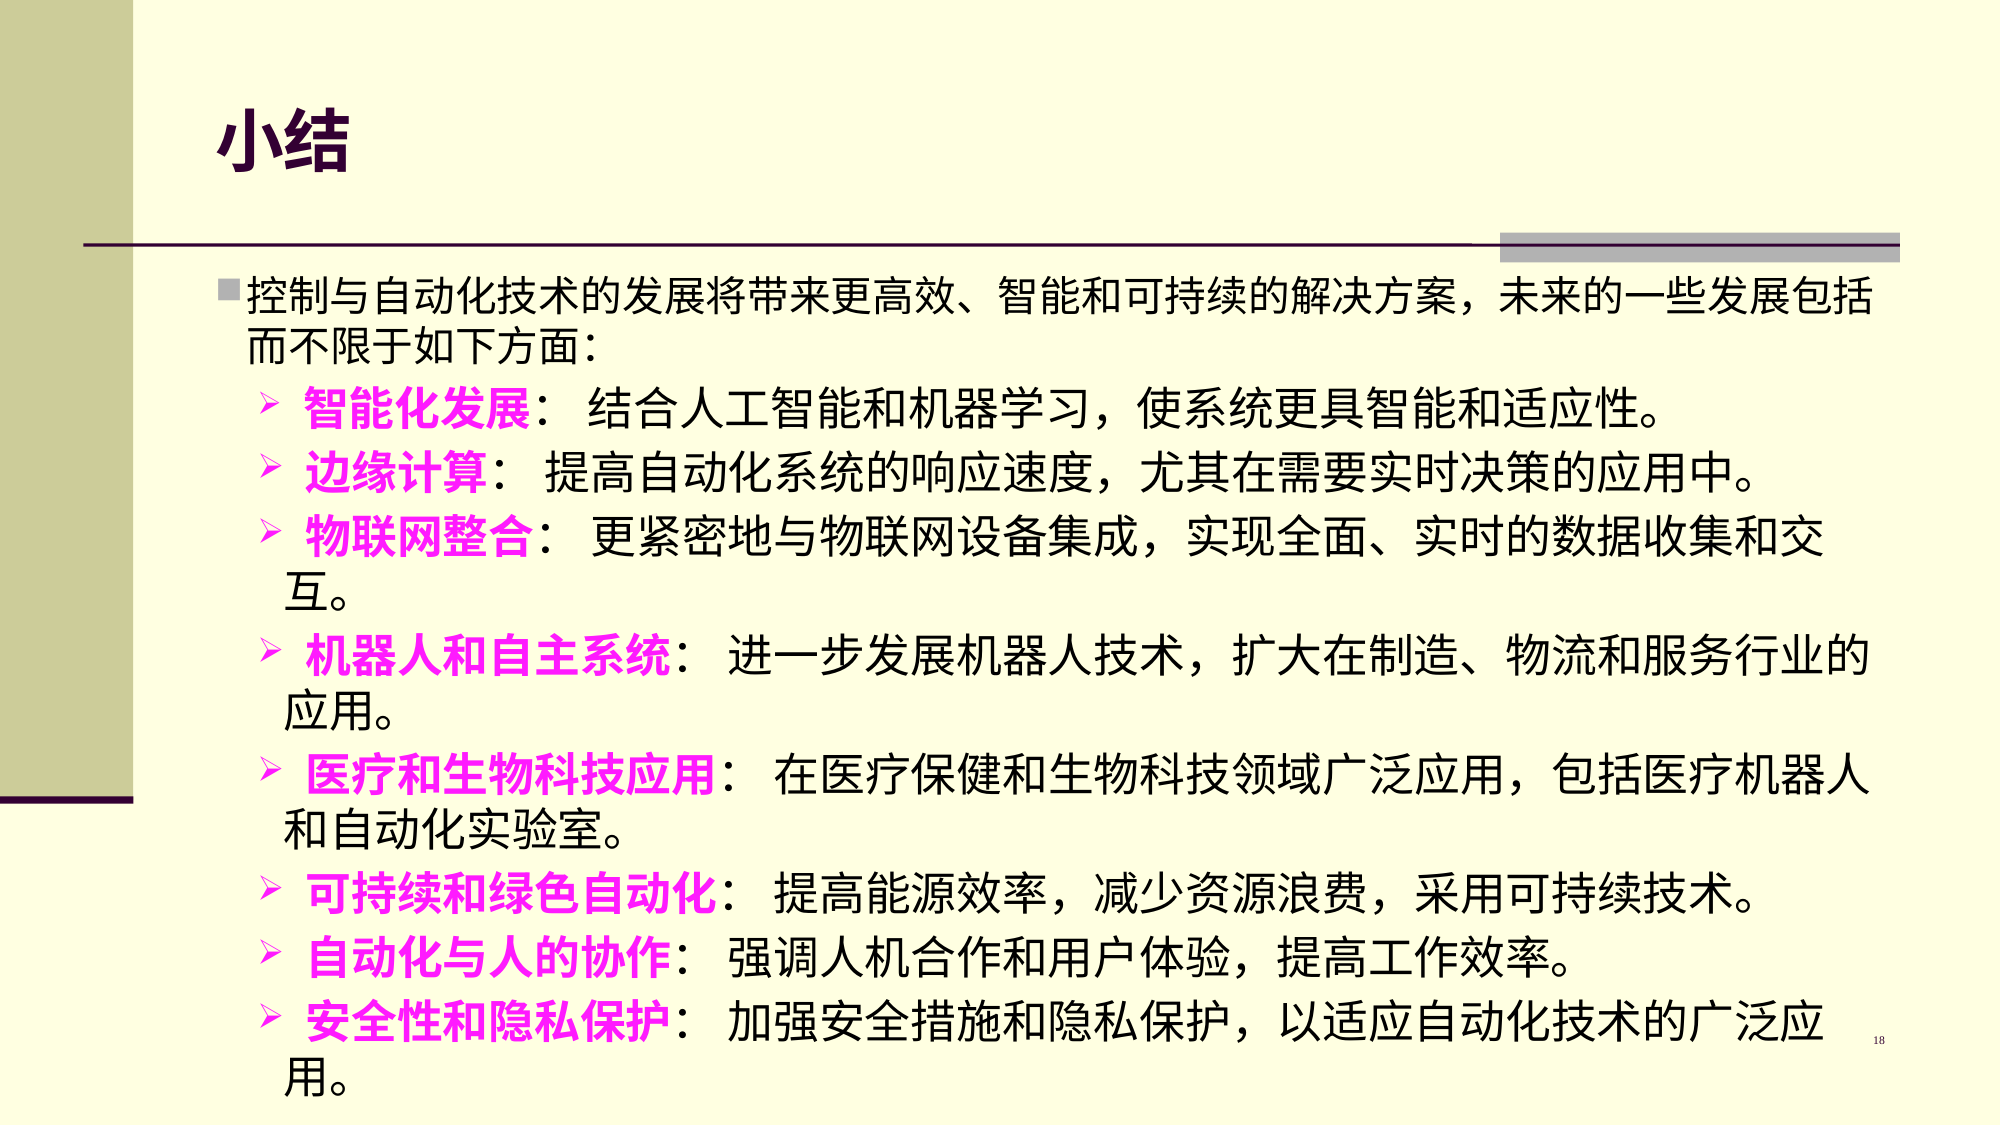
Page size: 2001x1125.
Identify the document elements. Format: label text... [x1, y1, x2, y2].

list 控制与自动化技术的发展将带来更高效、智能和可持续的解决方案，未来的一些发展包括而不限于如下方面： 智能化发展： 结合人工智能和机器学习，使系统更具智能和适应性。 边缘计算： 提高自动化系统的响应速度，尤其在需要实时决策的应用中。 物联网整合： 更紧密地与物联网设备集成，实现全面、实时的数据收集和交互。 机器人和自主系统： 进一步发展机器人技术，扩大在制造、物流和服务行业的应用。 医疗和生物科技应用： 在医疗保健和生物科技领域广泛应用，包括医疗机器人和自动化实验室。 可持续和绿色自动化： 提高能源效率，减少资源浪费，采用可持续技术。 自动化与人的协作： 强调人机合作和用户体验，提高工作效率。 安全性和隐私保护： 加强安全措施和隐私保护，以适应自动化技术的广泛应用。 [200, 262, 1900, 1006]
slide_number 18 [1483, 1025, 1900, 1100]
title 小结 [200, 45, 1900, 234]
